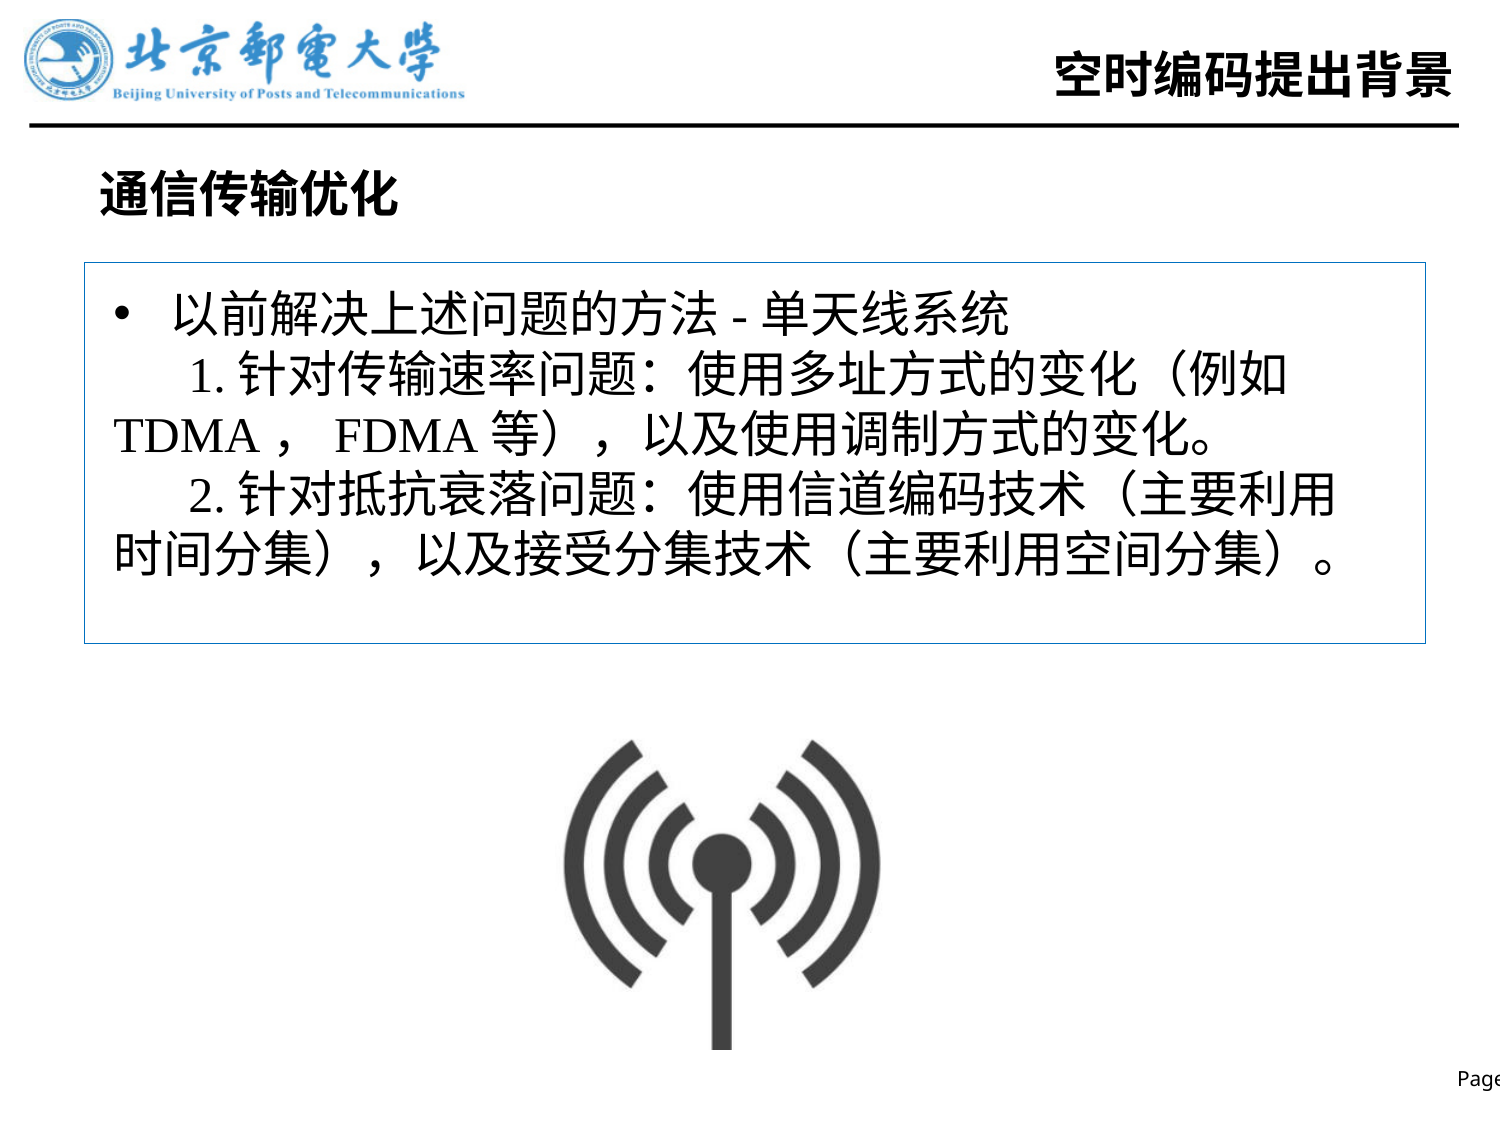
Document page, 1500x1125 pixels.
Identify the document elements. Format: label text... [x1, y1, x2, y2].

picture [411, 722, 1012, 1050]
text_box [84, 262, 1426, 644]
text_box 以前解决上述问题的方法-单天线系统 1.针对传输速率问题：使用多址方式的变化（例如TDMA，FDMA等），以及使用调制方式的变化。 2.针对抵抗衰落问题：使用信道编码技术（主要利用时间分集），以及接受分集技术（主要利用空间分集）。 [98, 274, 1397, 640]
title 空时编码提出背景 [728, 16, 1469, 130]
text_box 通信传输优化 [84, 154, 513, 230]
picture [23, 19, 467, 102]
